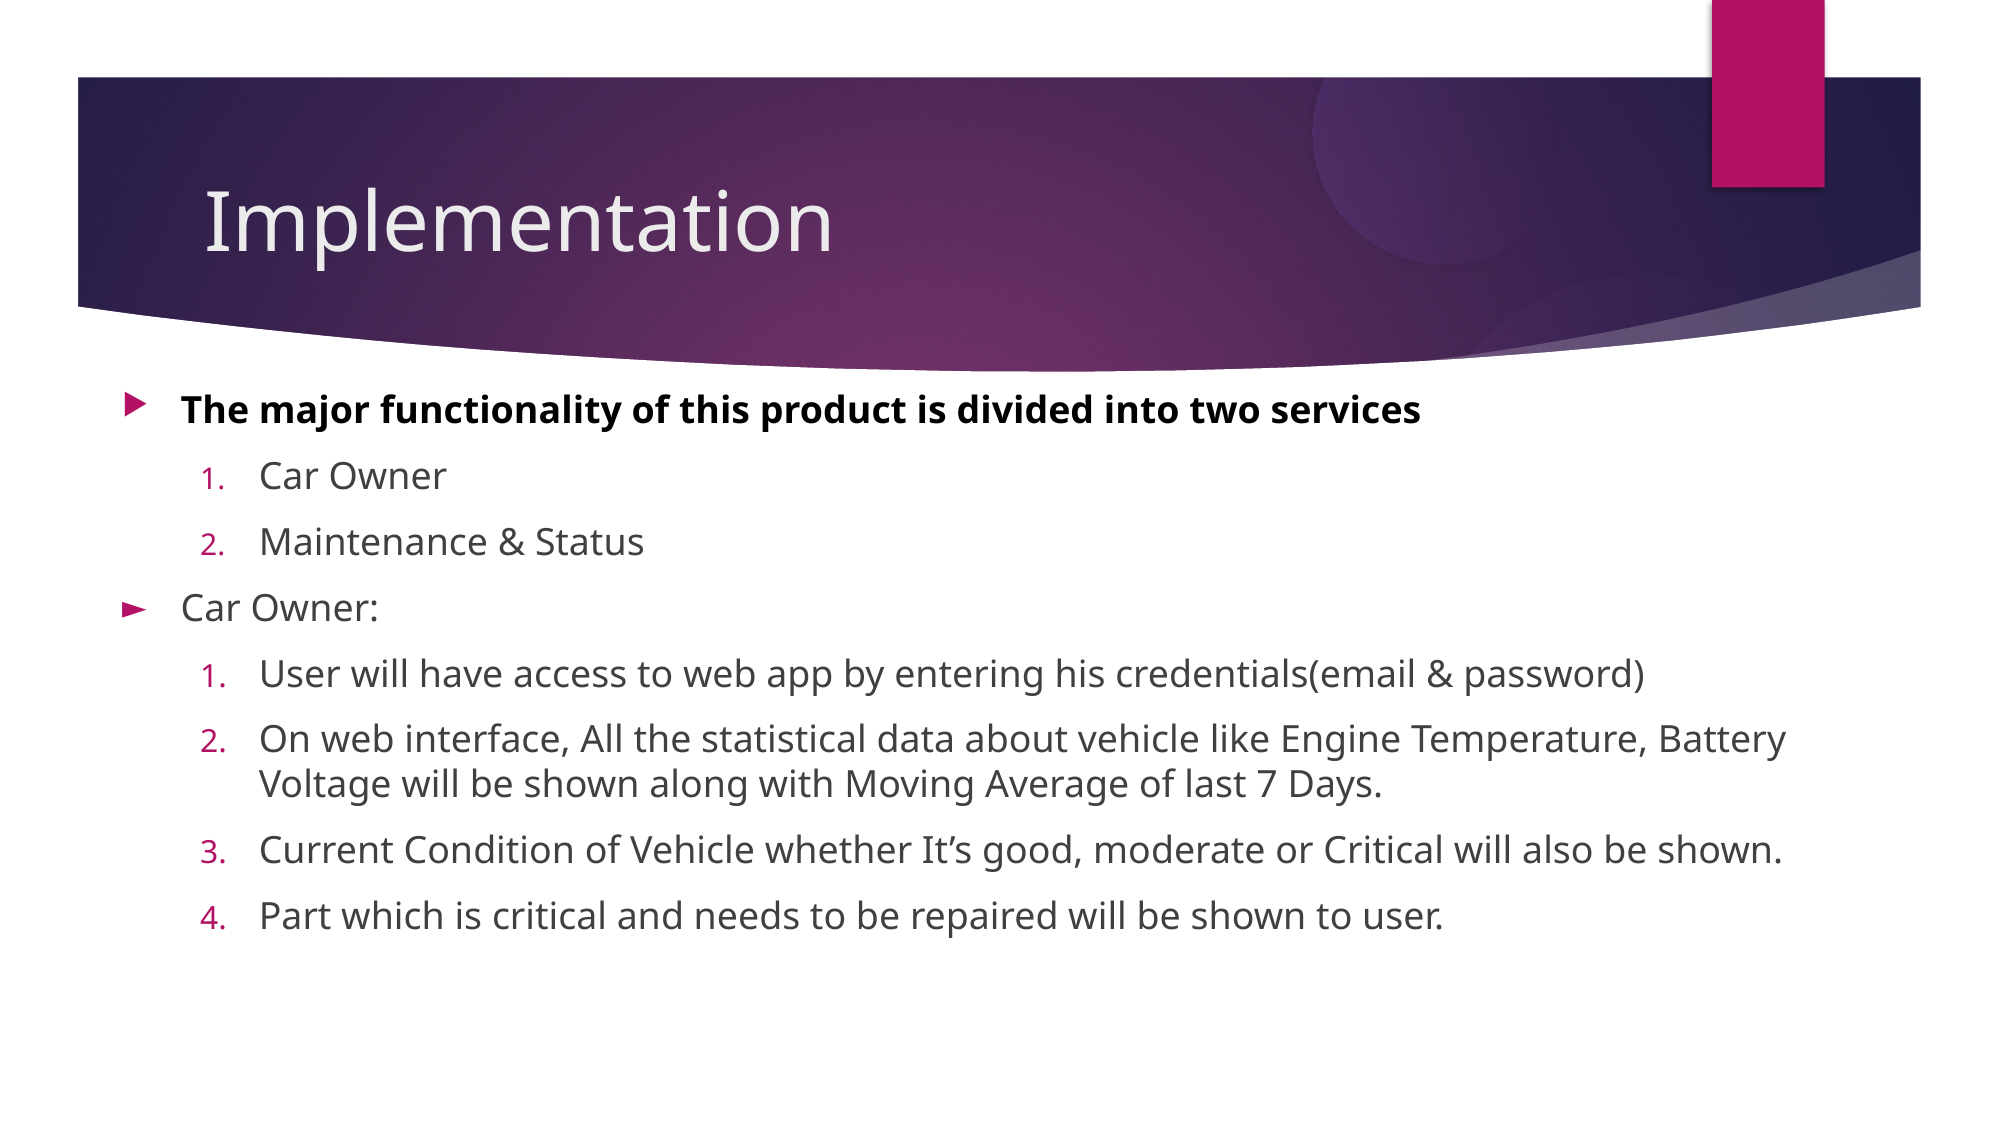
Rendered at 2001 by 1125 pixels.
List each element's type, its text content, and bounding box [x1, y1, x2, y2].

picture [79, 78, 1920, 371]
text_box Implementation [189, 159, 1627, 276]
text_box The major functionality of this product is divided into two services Car Owner Maintenance & Status Car Owner: User will have access to web app by entering his credentials(email & password) On web interface, All the statistical data about vehicle like Engine Temperature, Battery Voltage will be shown along with Moving Average of last 7 Days. Current Condition of Vehicle whether It’s good, moderate or Critical will also be shown. Part which is critical and needs to be repaired will be shown to user. [107, 378, 1922, 1035]
